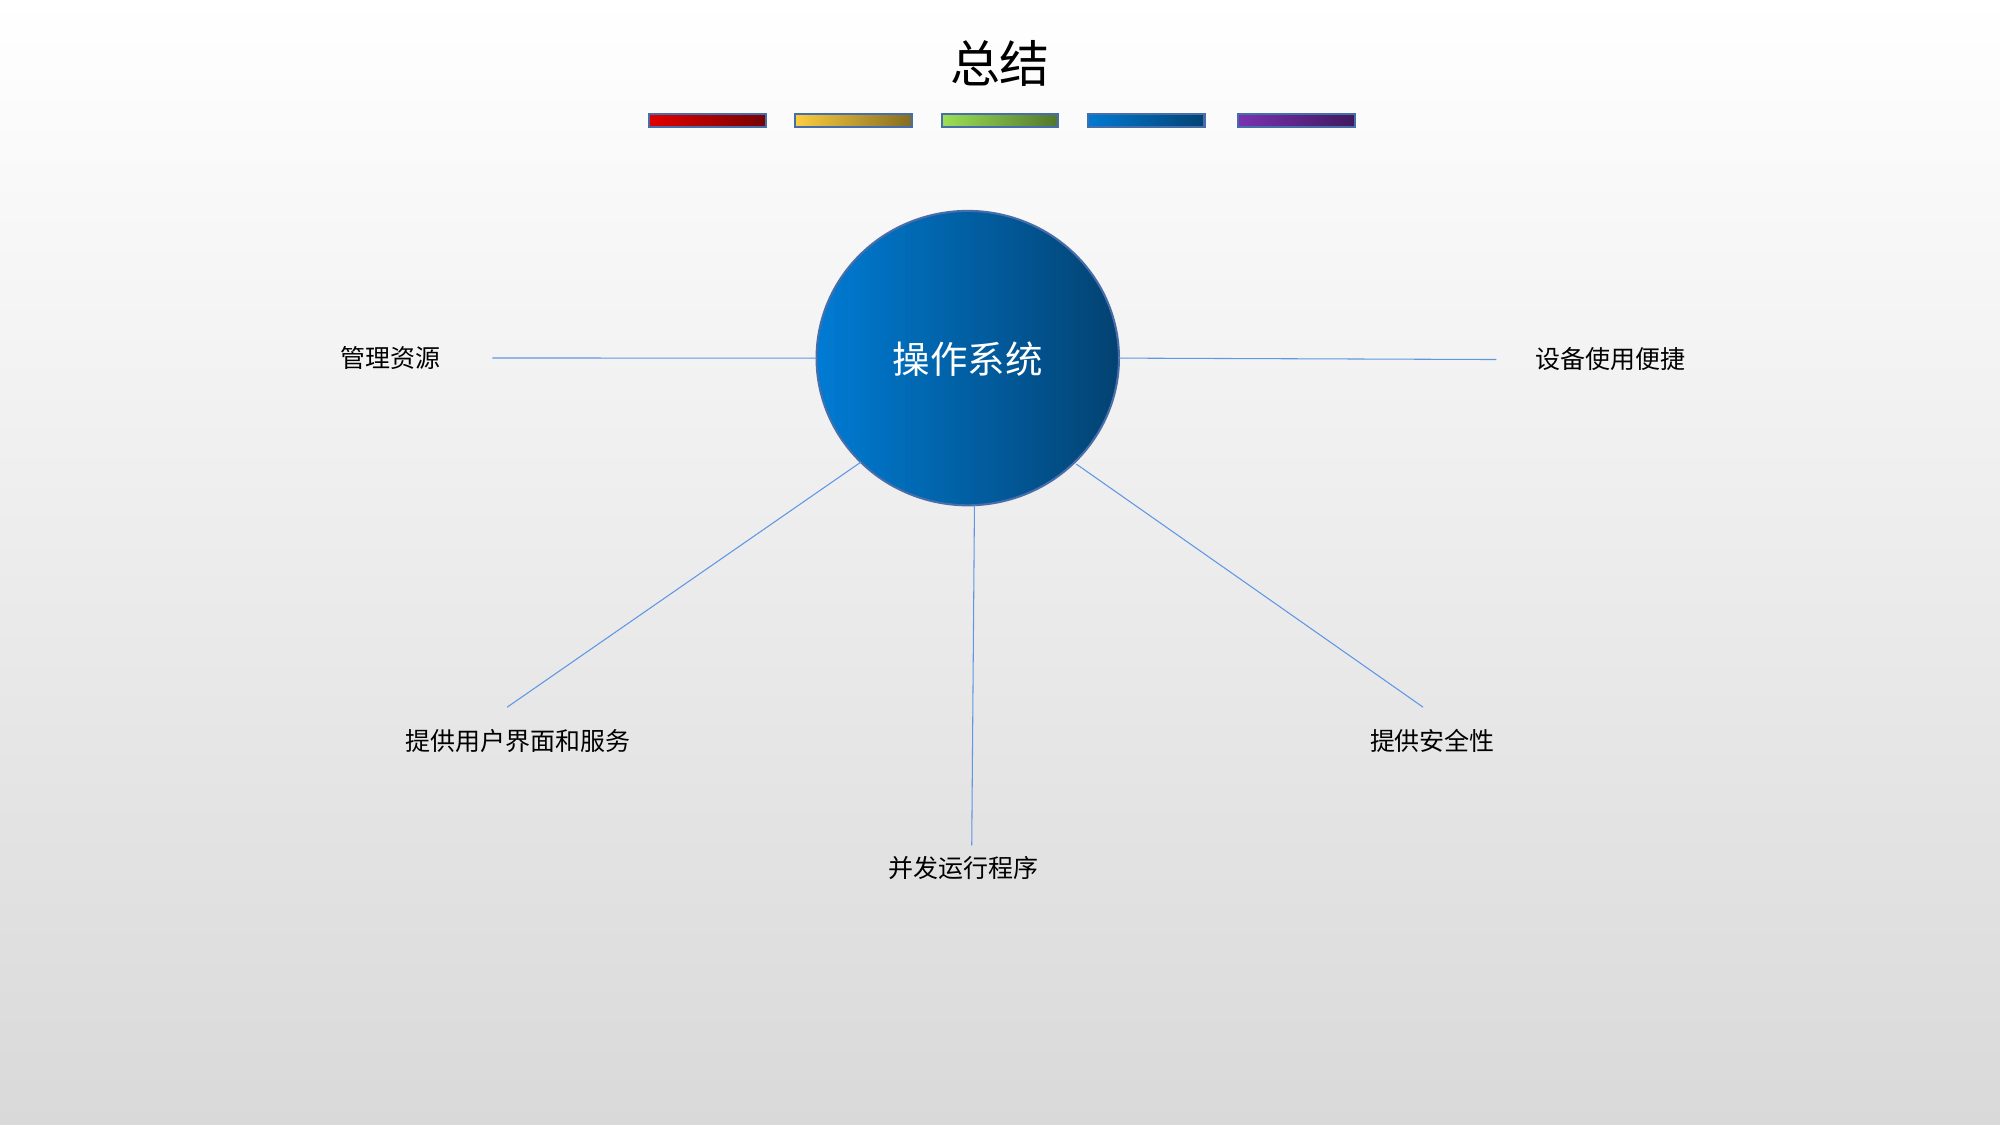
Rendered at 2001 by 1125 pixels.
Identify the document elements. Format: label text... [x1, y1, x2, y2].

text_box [1076, 464, 1424, 708]
text_box [941, 113, 1059, 128]
text_box 管理资源 [325, 335, 461, 381]
text_box 提供用户界面和服务 [390, 718, 676, 764]
text_box 提供安全性 [1355, 718, 1510, 764]
text_box 设备使用便捷 [1520, 336, 1701, 381]
text_box 总结 [935, 24, 1065, 100]
text_box [648, 113, 767, 128]
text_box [971, 505, 975, 846]
text_box 操作系统 [815, 209, 1120, 507]
text_box [794, 113, 913, 128]
text_box [1237, 113, 1356, 128]
text_box 并发运行程序 [873, 845, 1062, 891]
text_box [507, 462, 861, 708]
text_box [1087, 113, 1206, 128]
